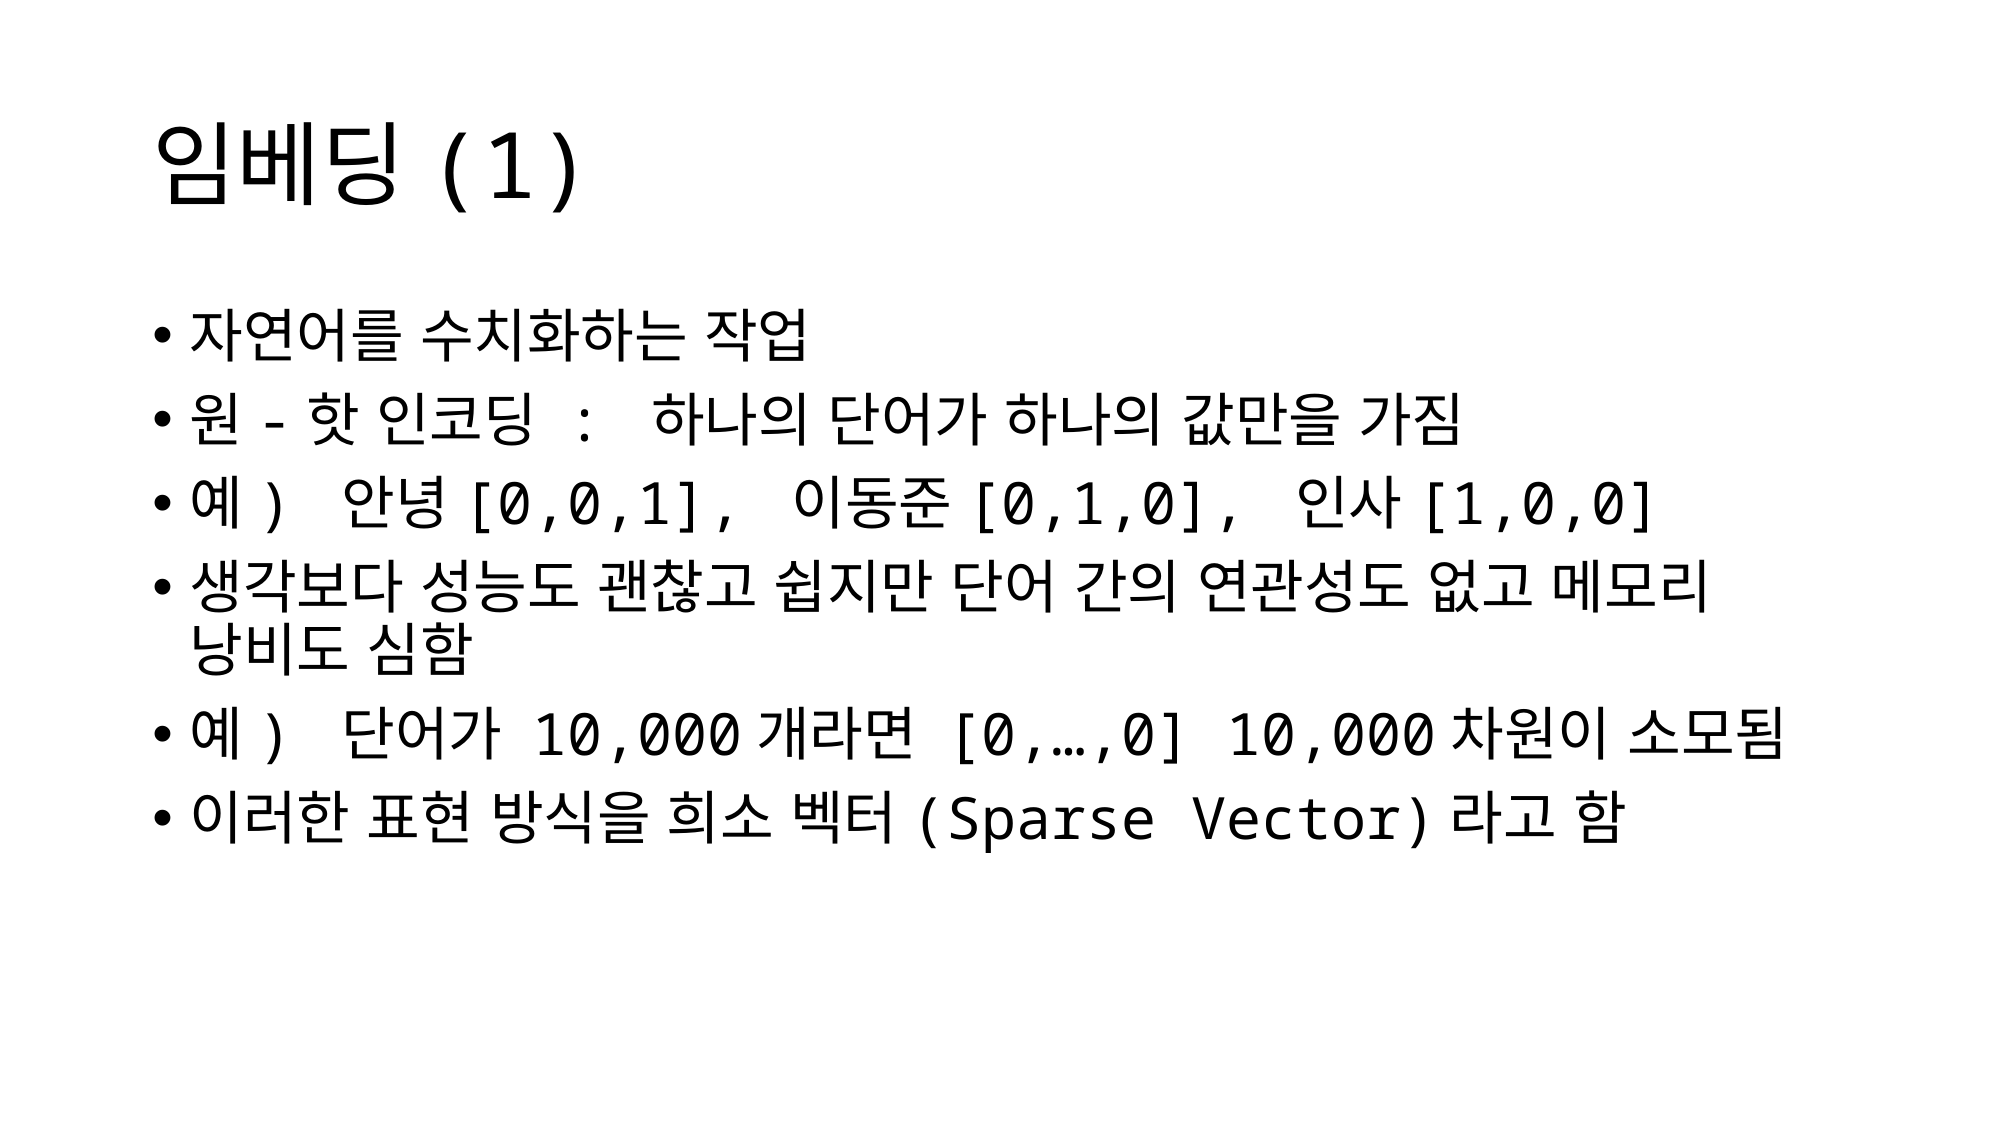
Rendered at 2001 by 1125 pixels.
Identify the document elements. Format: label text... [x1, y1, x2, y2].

list 자연어를 수치화하는 작업 원-핫 인코딩 : 하나의 단어가 하나의 값만을 가짐 예) 안녕[0,0,1], 이동준[0,1,0], 인사[1,0,0] 생각보다 성능도 괜찮고 쉽지만 단어 간의 연관성도 없고 메모리 낭비도 심함 예) 단어가 10,000개라면 [0,…,0] 10,000차원이 소모됨 이러한 표현 방식을 희소 벡터(Sparse Vector)라고 함 [137, 299, 1863, 1014]
title 임베딩(1) [137, 59, 1863, 278]
